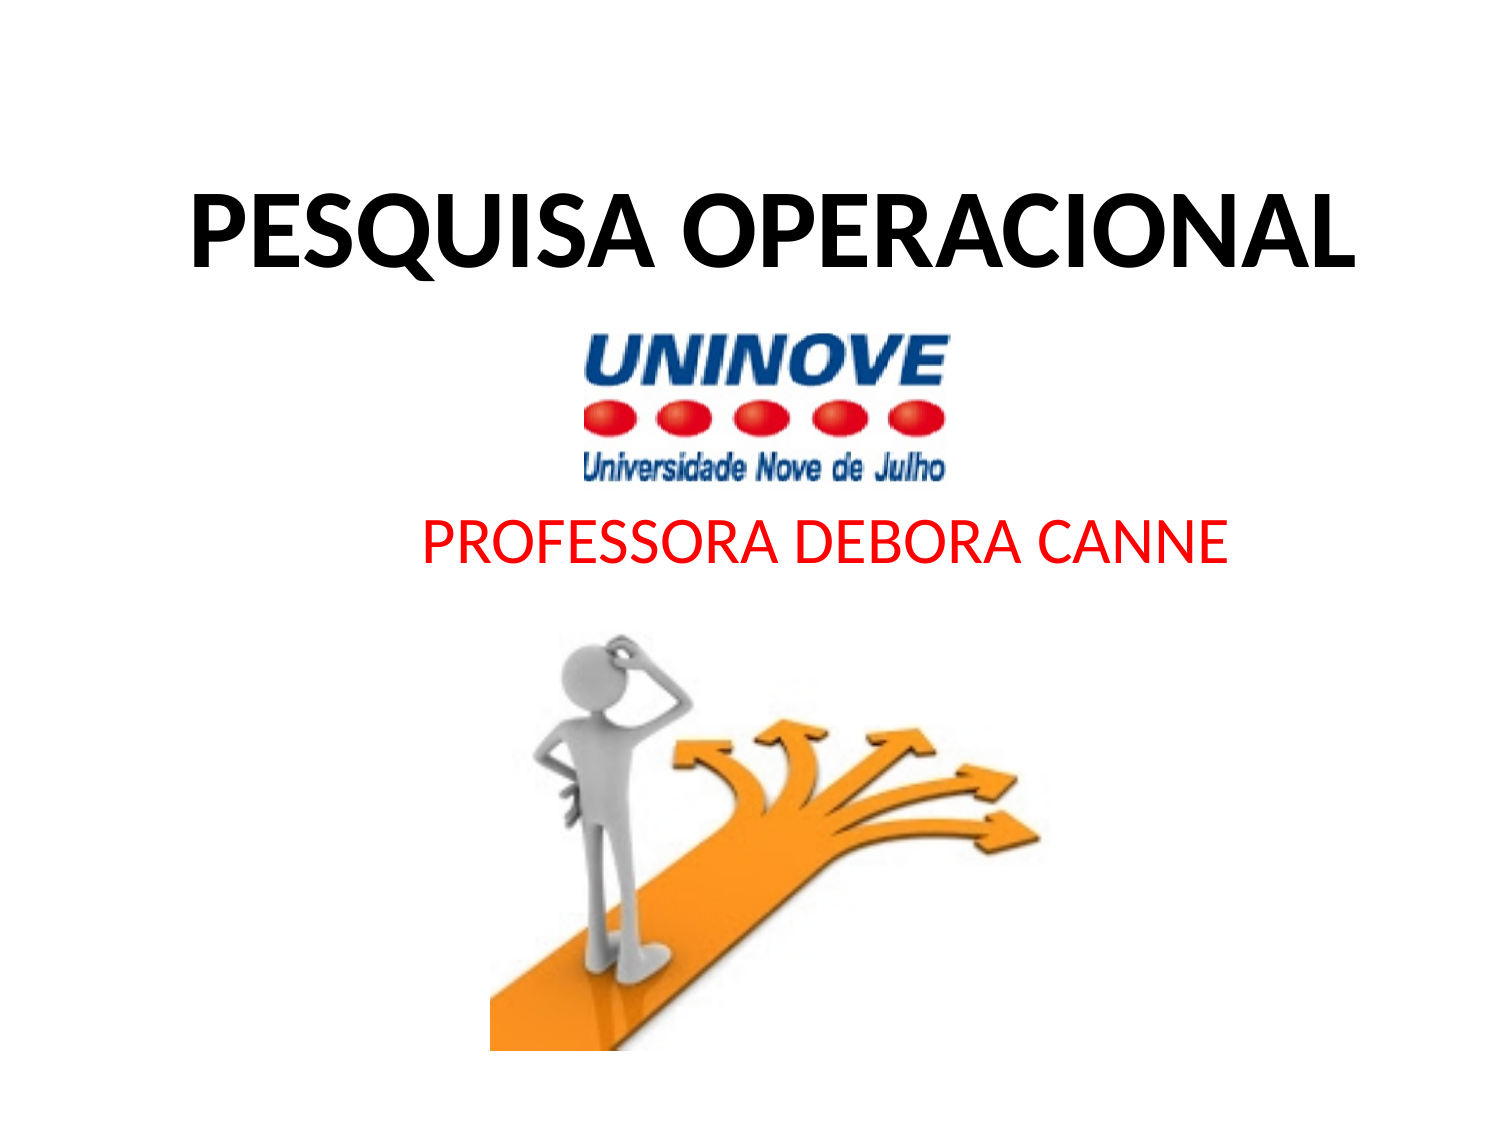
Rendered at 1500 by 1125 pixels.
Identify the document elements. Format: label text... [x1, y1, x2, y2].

title PESQUISA OPERACIONAL [135, 101, 1411, 343]
picture [489, 585, 1075, 1051]
picture [584, 327, 963, 491]
subtitle PROFESSORA DEBORA CANNE [301, 489, 1352, 777]
